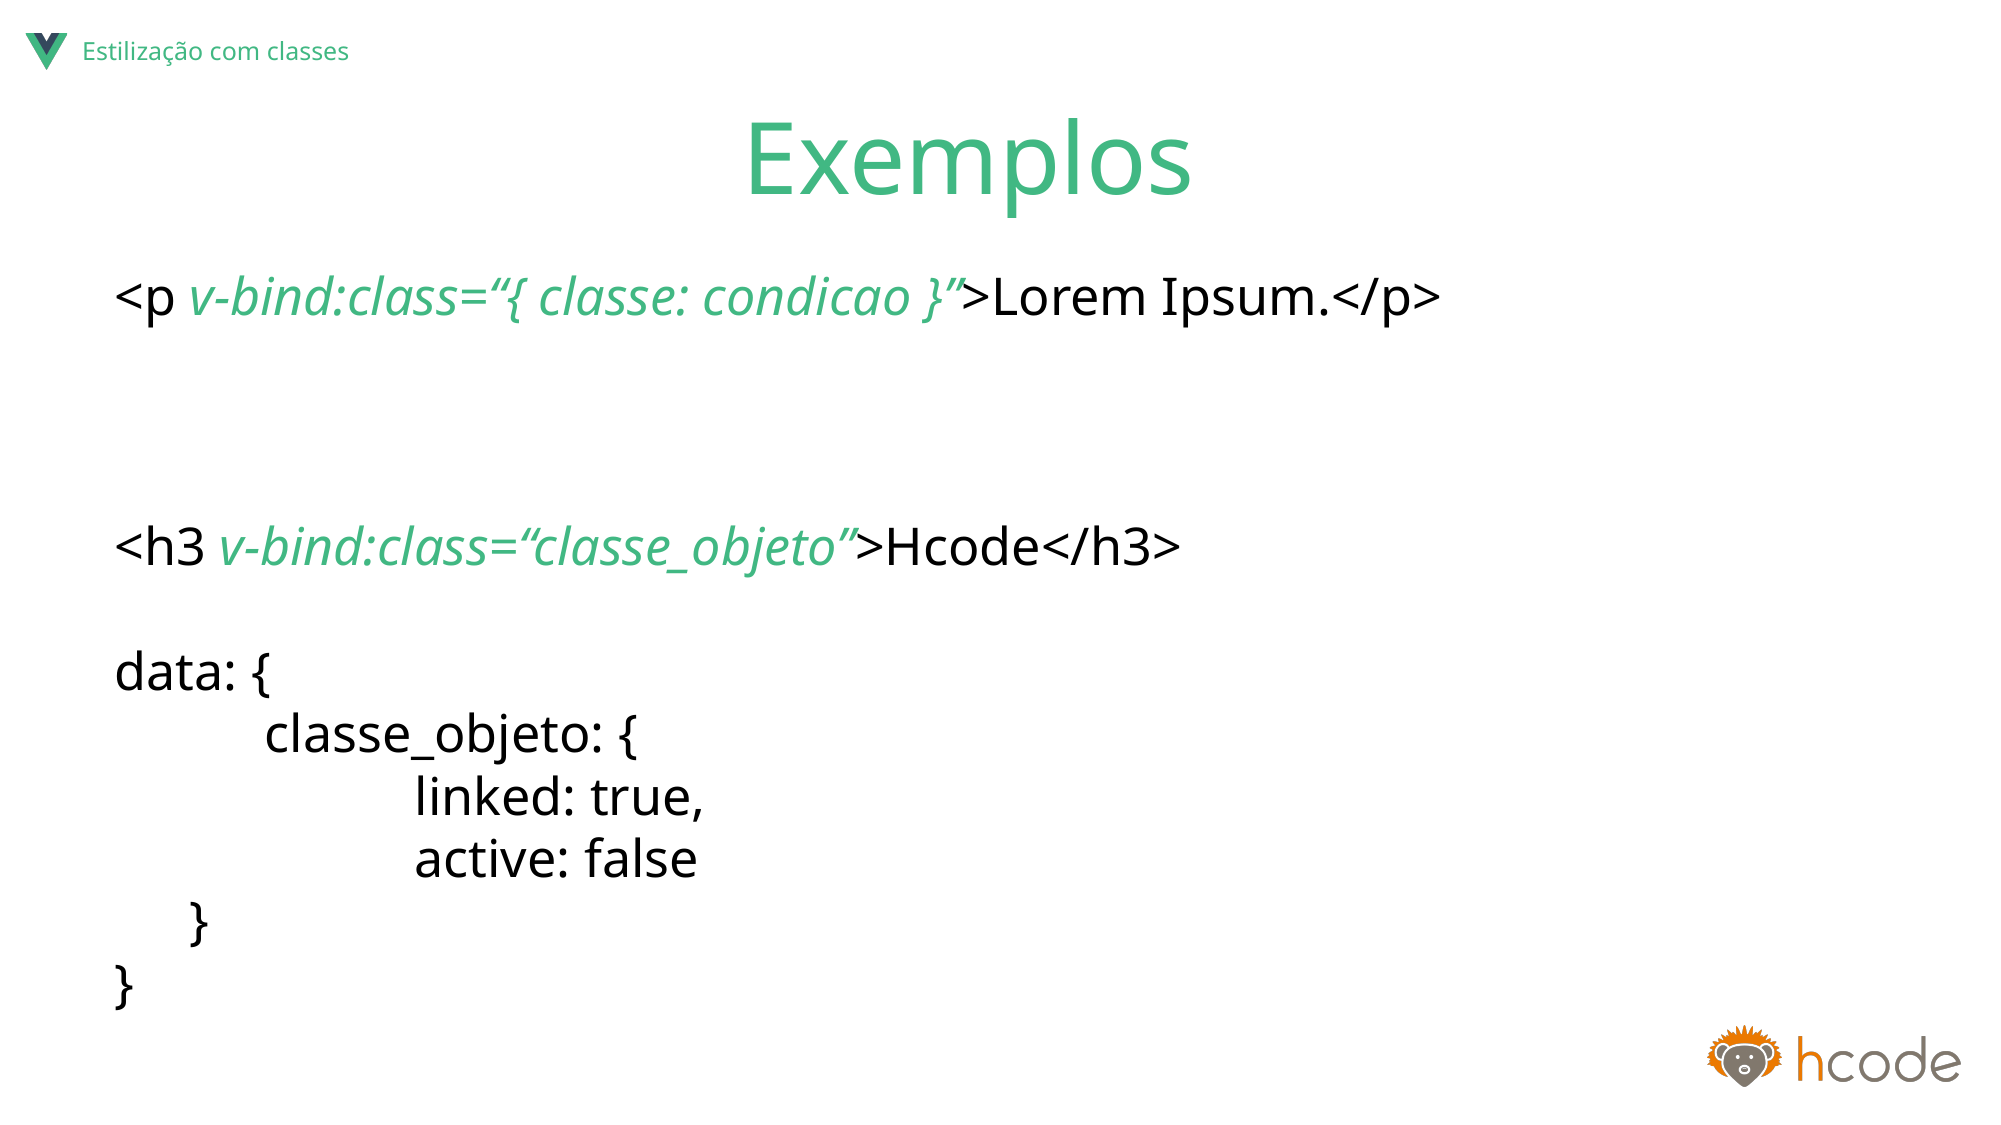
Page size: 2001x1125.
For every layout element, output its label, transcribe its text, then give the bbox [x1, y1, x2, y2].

text_box <h3 v-bind:class=“classe_objeto”>Hcode</h3> data: { classe_objeto: { linked: true, active: false } } [99, 498, 1675, 1001]
picture [25, 32, 68, 72]
text_box Estilização com classes [67, 20, 1445, 84]
picture [1707, 1025, 1962, 1087]
text_box Exemplos [119, 70, 1819, 238]
text_box <p v-bind:class=“{ classe: condicao }”>Lorem Ipsum.</p> [99, 248, 1675, 440]
